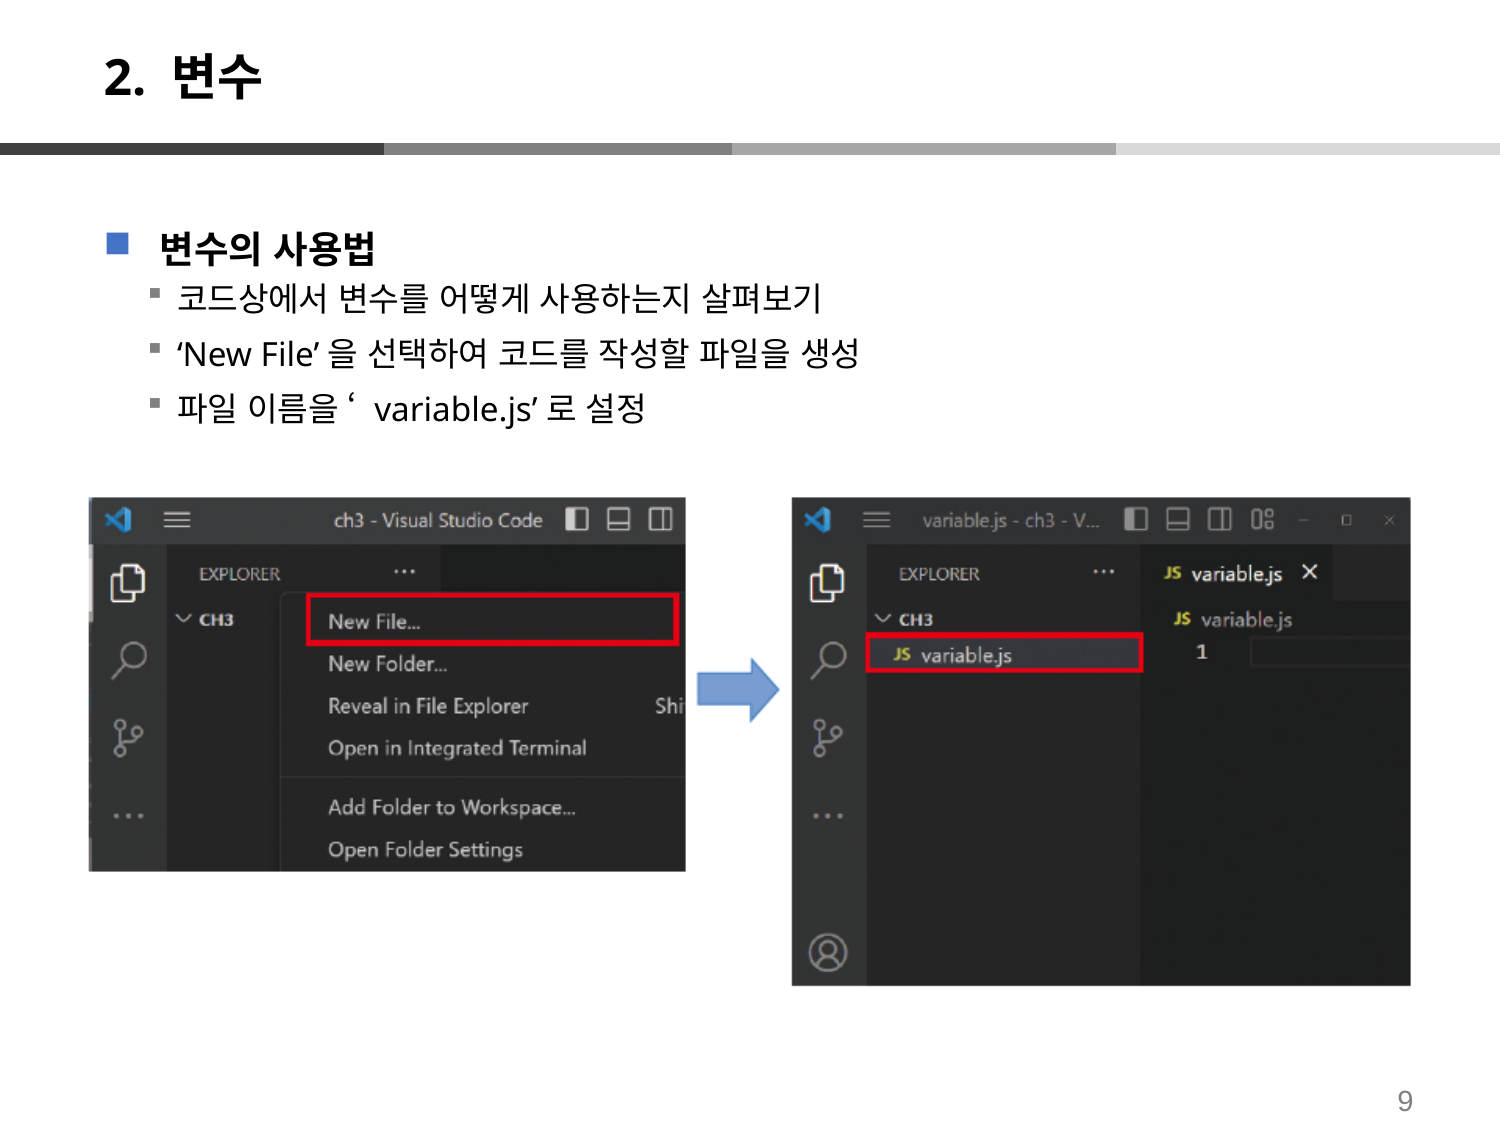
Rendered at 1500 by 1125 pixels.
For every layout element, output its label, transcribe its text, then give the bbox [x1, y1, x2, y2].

picture [74, 482, 1426, 1005]
list 변수의 사용법 코드상에서 변수를 어떻게 사용하는지 살펴보기 ‘New File’을 선택하여 코드를 작성할 파일을 생성 파일 이름을 ‘ variable.js’로 설정 [88, 196, 1459, 1083]
title 2. 변수 [88, 30, 1211, 121]
